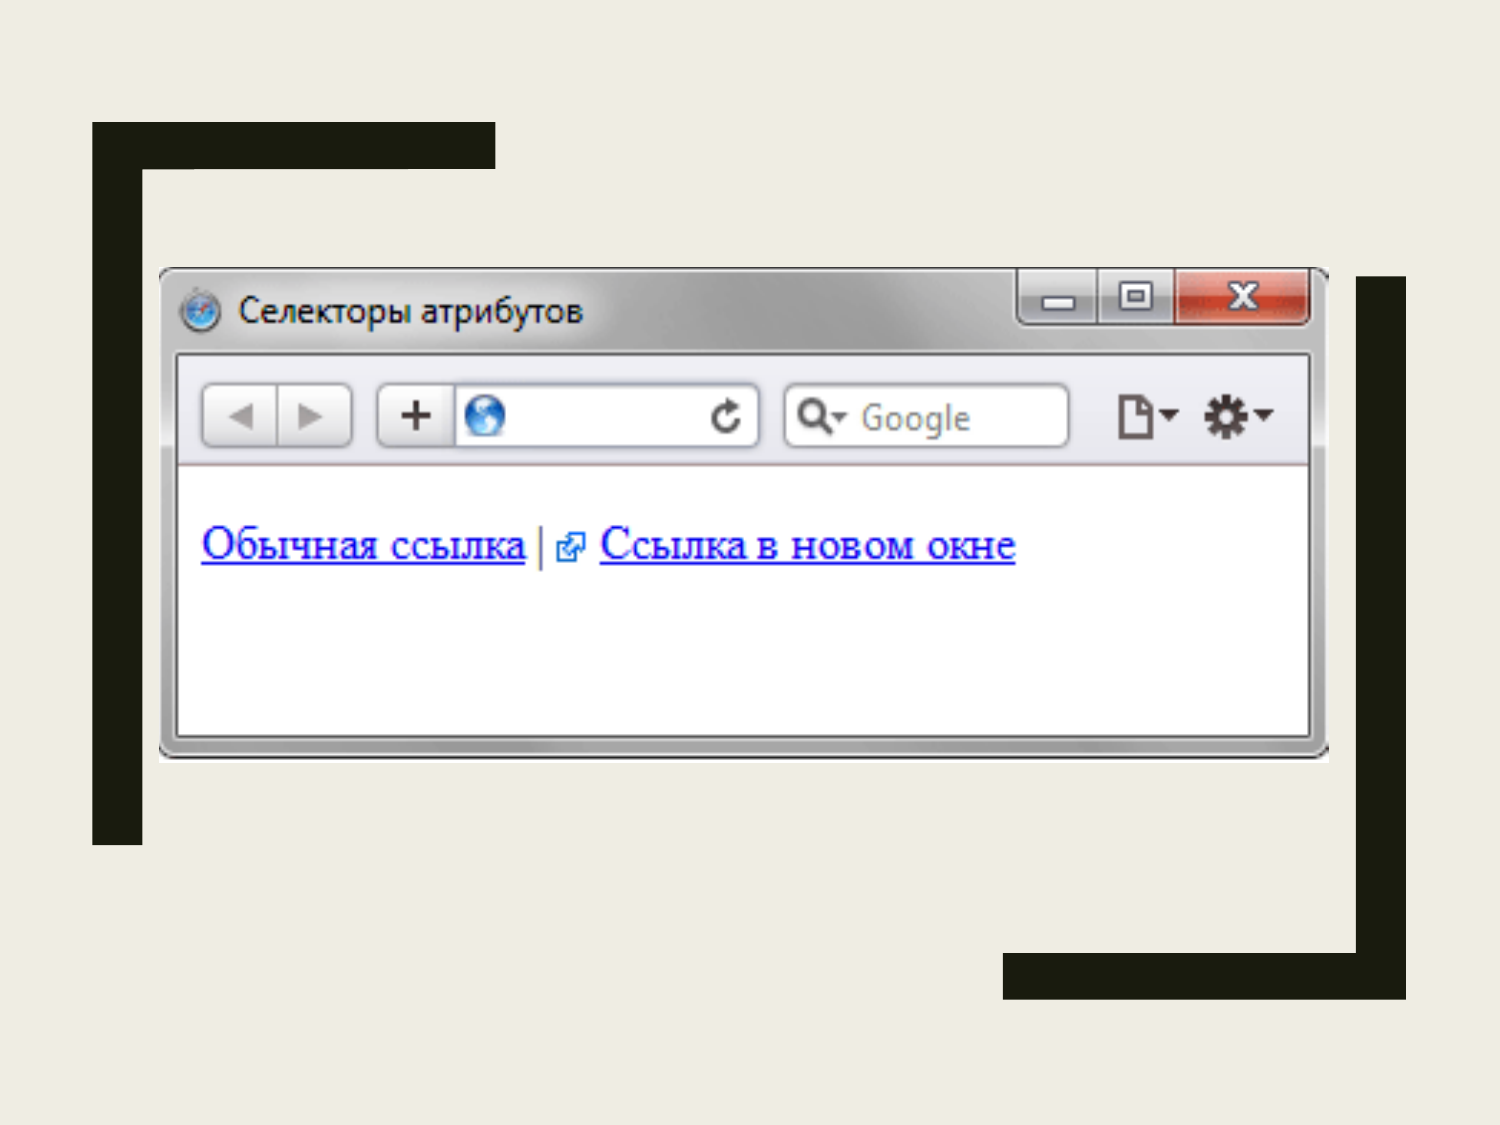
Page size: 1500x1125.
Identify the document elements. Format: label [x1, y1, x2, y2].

picture [159, 267, 1329, 763]
